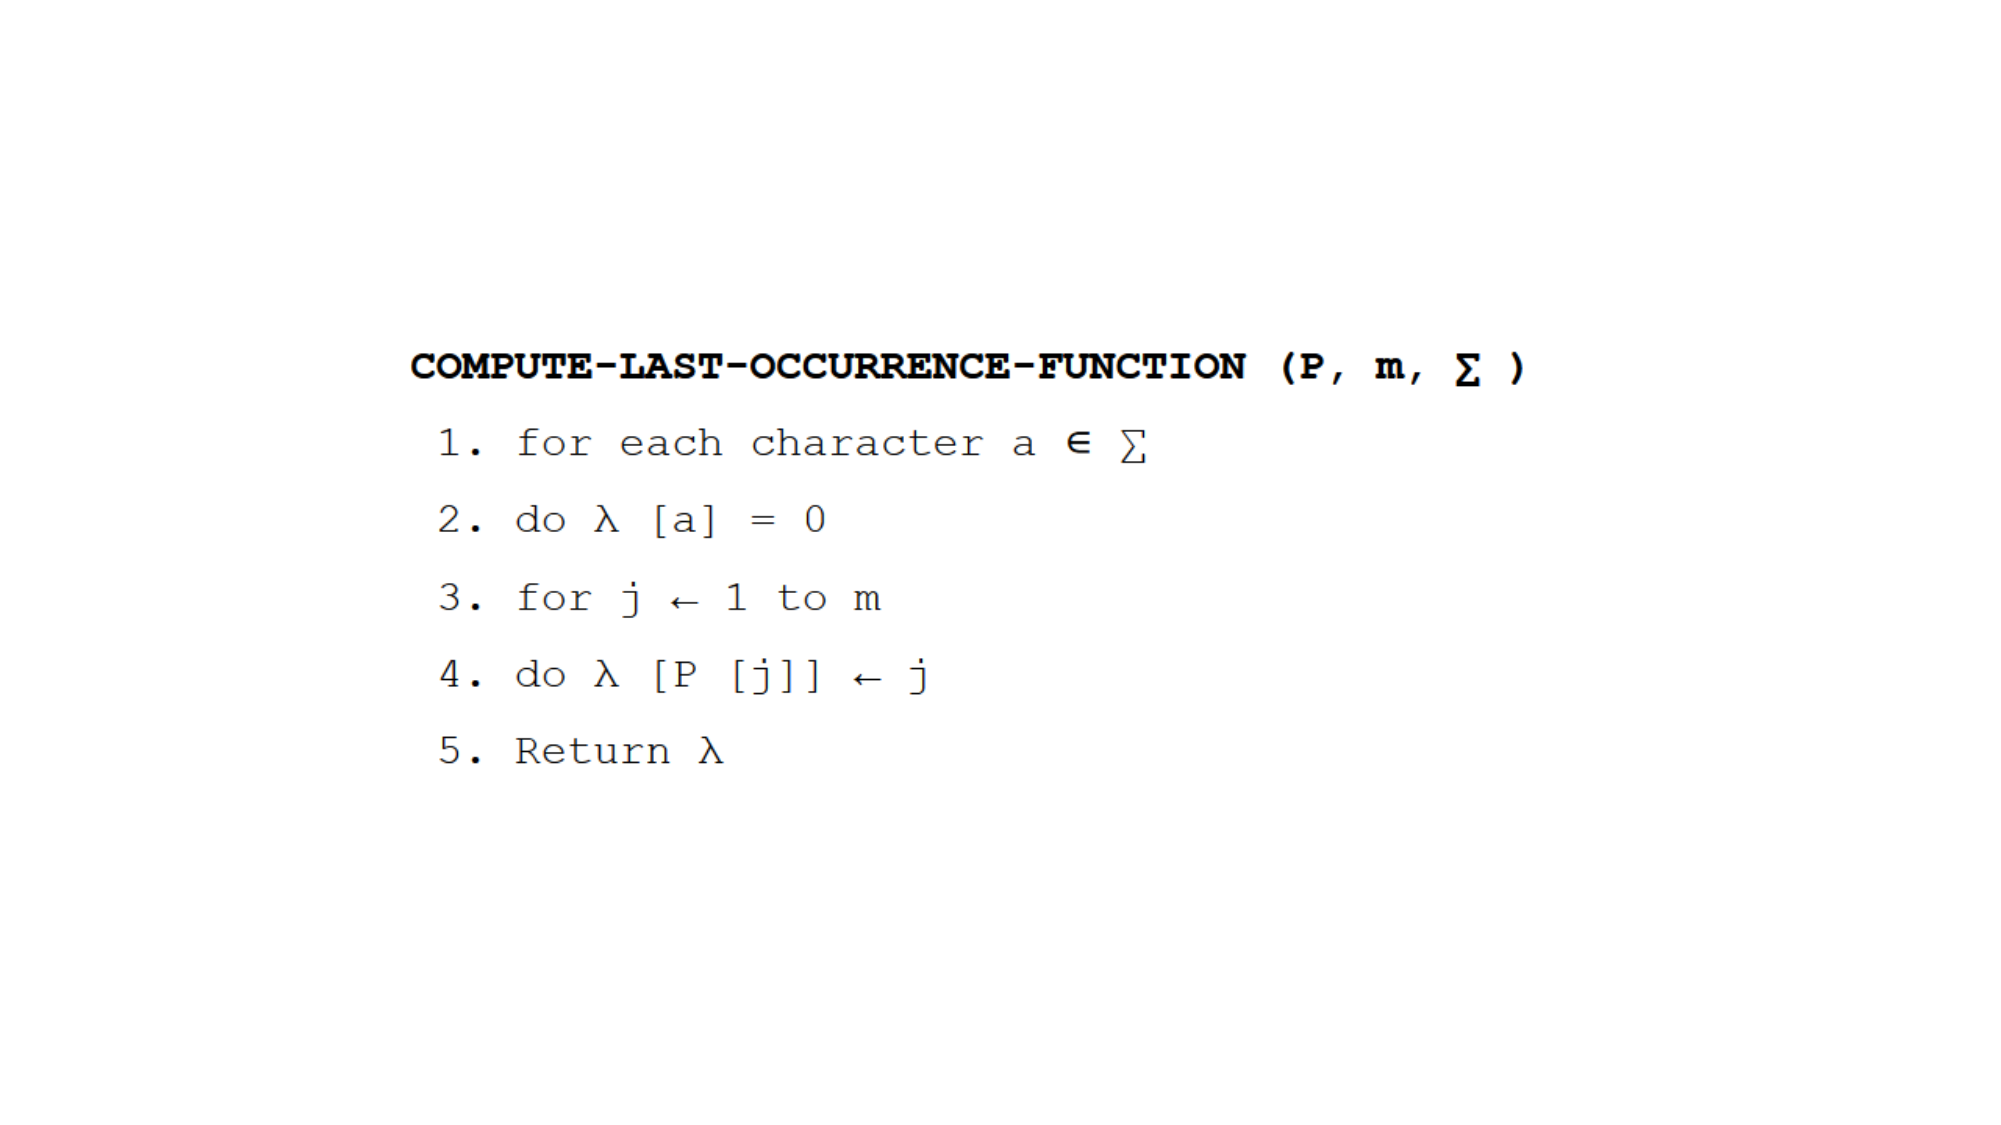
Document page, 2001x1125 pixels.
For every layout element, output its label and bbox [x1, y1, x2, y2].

picture [395, 324, 1604, 801]
